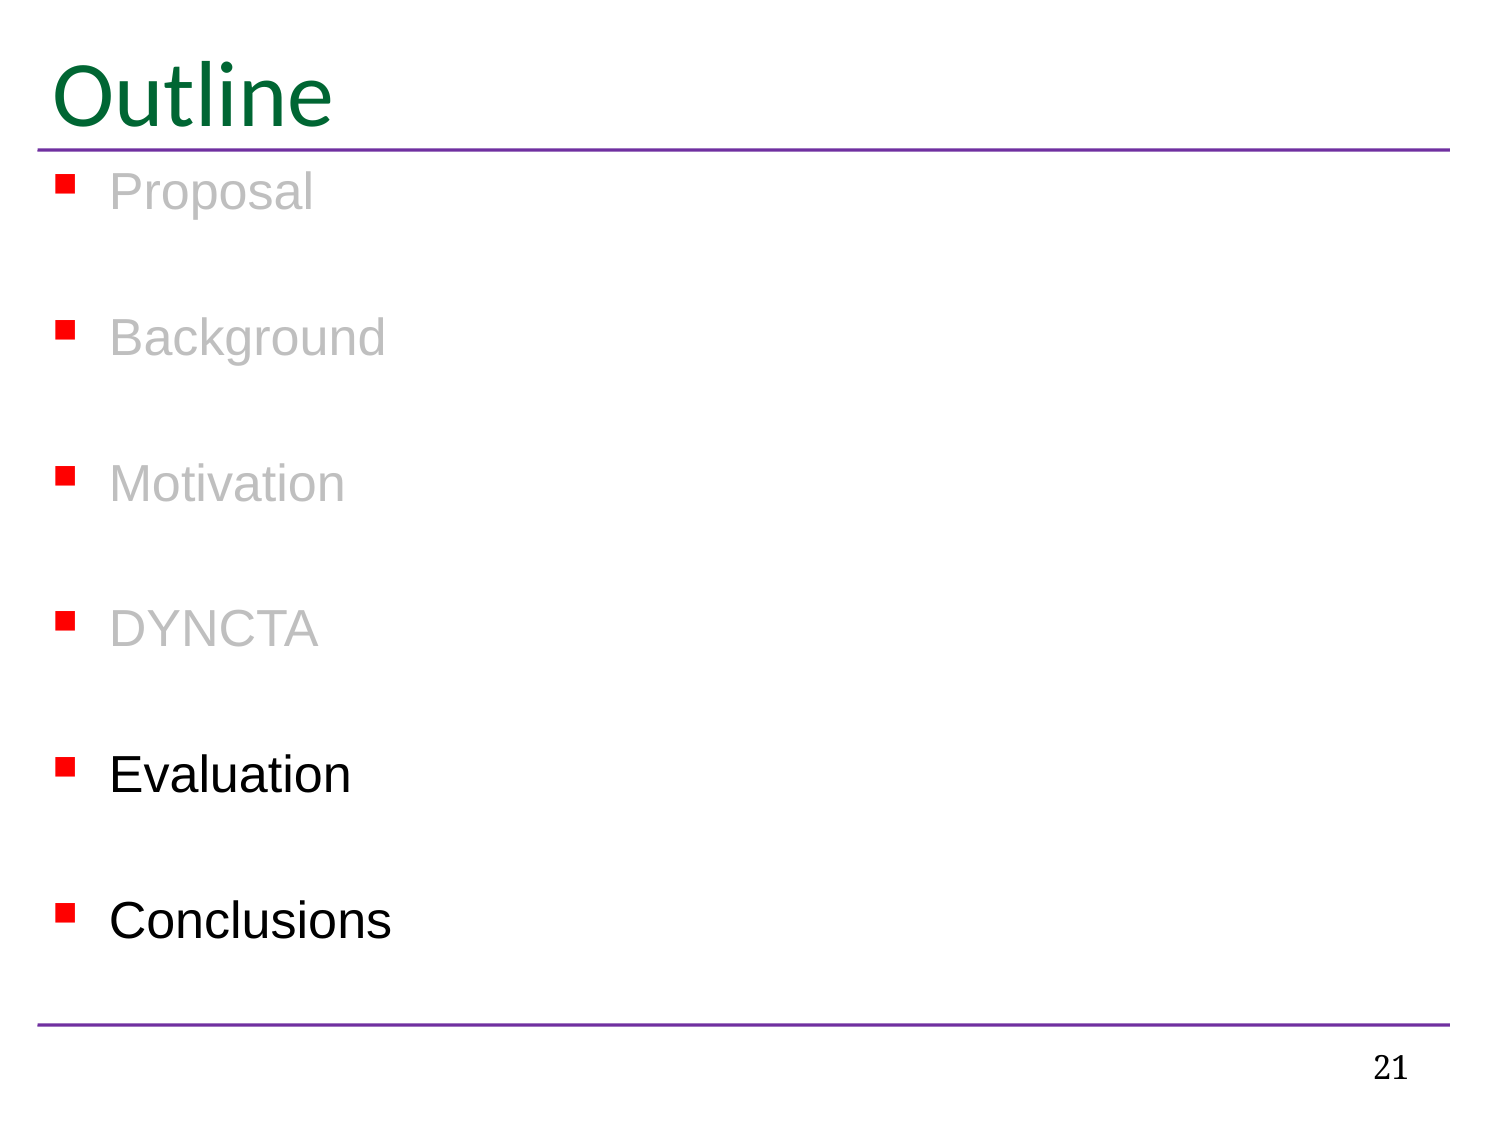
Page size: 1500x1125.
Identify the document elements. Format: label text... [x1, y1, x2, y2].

slide_number 21 [1074, 1023, 1426, 1100]
title Outline [37, 24, 1451, 149]
list Proposal Background Motivation DYNCTA Evaluation Conclusions [37, 149, 1451, 988]
